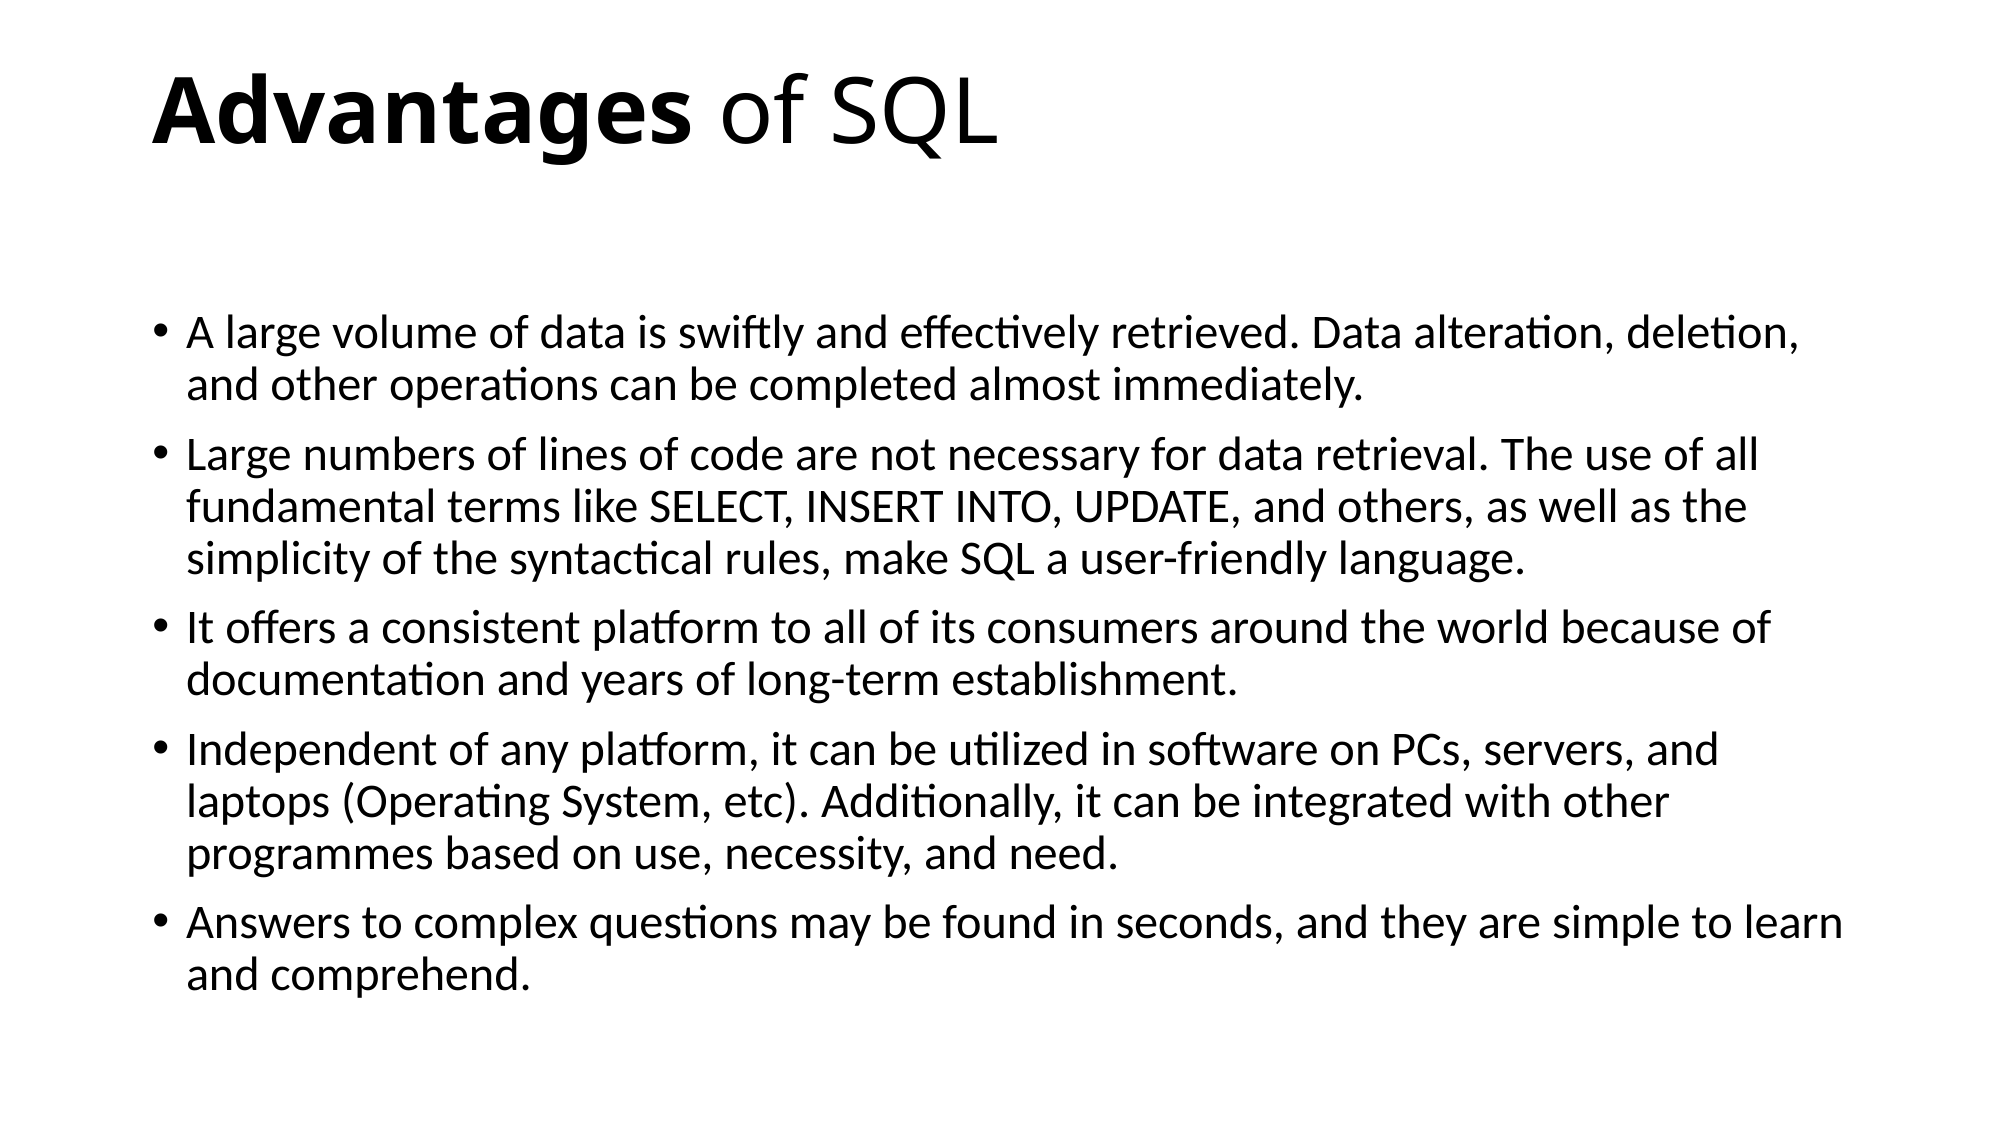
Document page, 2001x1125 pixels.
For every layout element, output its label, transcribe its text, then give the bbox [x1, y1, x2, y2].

title Advantages of SQL [137, 59, 1863, 278]
list A large volume of data is swiftly and effectively retrieved. Data alteration, deletion, and other operations can be completed almost immediately. Large numbers of lines of code are not necessary for data retrieval. The use of all fundamental terms like SELECT, INSERT INTO, UPDATE, and others, as well as the simplicity of the syntactical rules, make SQL a user-friendly language. It offers a consistent platform to all of its consumers around the world because of documentation and years of long-term establishment. Independent of any platform, it can be utilized in software on PCs, servers, and laptops (Operating System, etc). Additionally, it can be integrated with other programmes based on use, necessity, and need. Answers to complex questions may be found in seconds, and they are simple to learn and comprehend. [137, 299, 1863, 1014]
